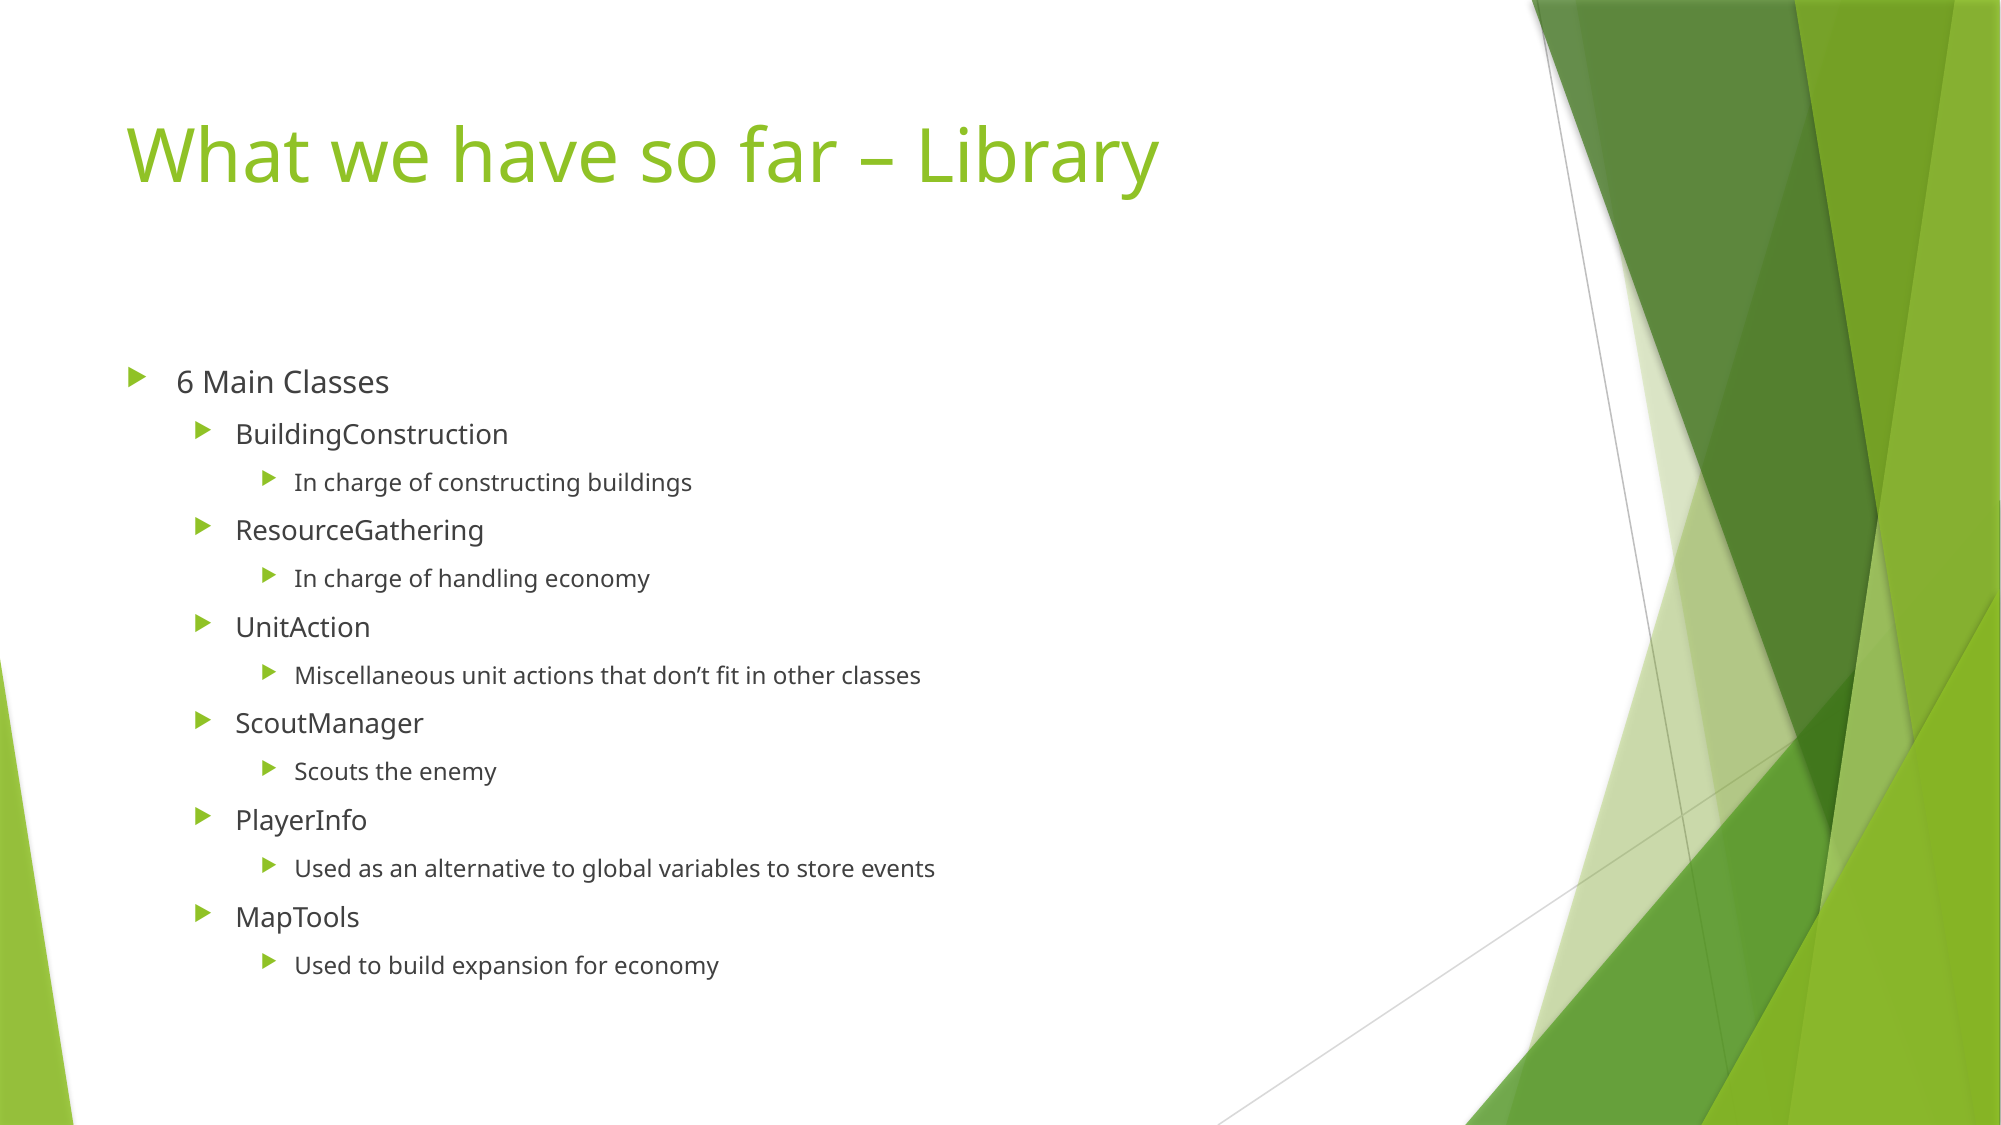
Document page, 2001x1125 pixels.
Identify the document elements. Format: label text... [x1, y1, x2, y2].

title What we have so far – Library [111, 99, 1522, 317]
list 6 Main Classes BuildingConstruction In charge of constructing buildings ResourceGathering In charge of handling economy UnitAction Miscellaneous unit actions that don’t fit in other classes ScoutManager Scouts the enemy PlayerInfo Used as an alternative to global variables to store events MapTools Used to build expansion for economy [111, 354, 1522, 992]
